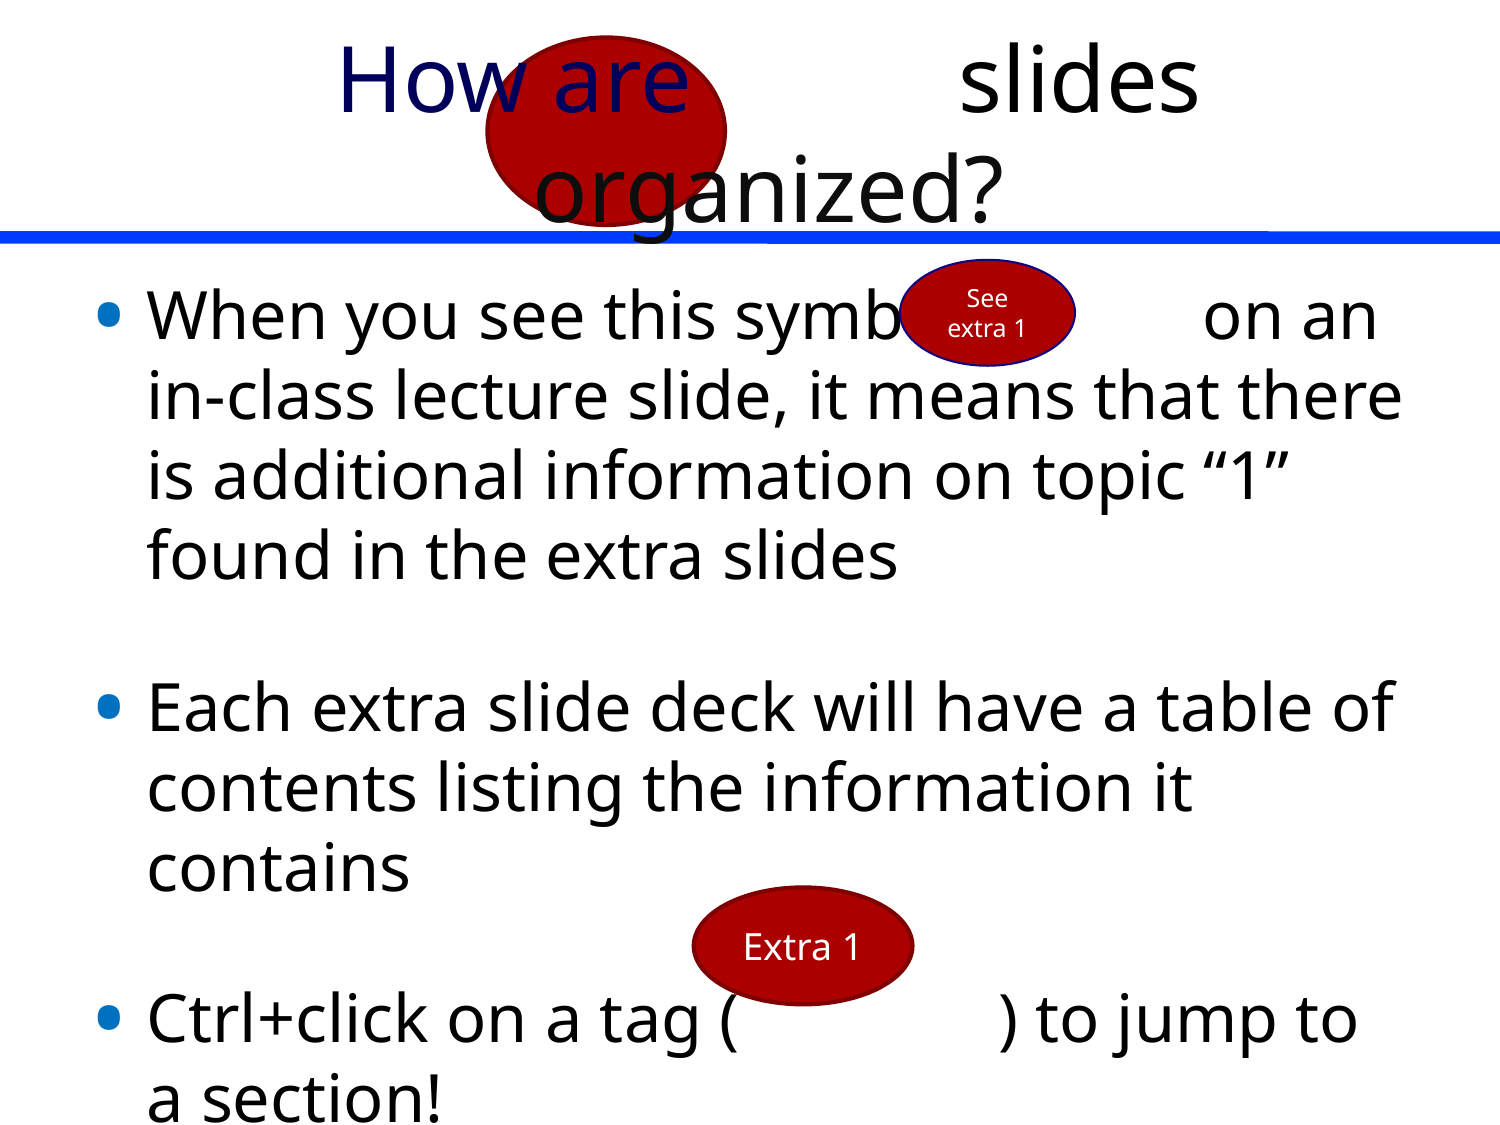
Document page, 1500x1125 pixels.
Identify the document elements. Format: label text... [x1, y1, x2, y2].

text_box See extra 1 [900, 259, 1075, 366]
title How are extra slides organized? [75, 37, 1463, 225]
text_box Extra 1 [691, 885, 915, 1007]
list When you see this symbol on an in-class lecture slide, it means that there is additional information on topic “1” found in the extra slides Each extra slide deck will have a table of contents listing the information it contains Ctrl+click on a tag ( ) to jump to a section! [74, 265, 1426, 1063]
